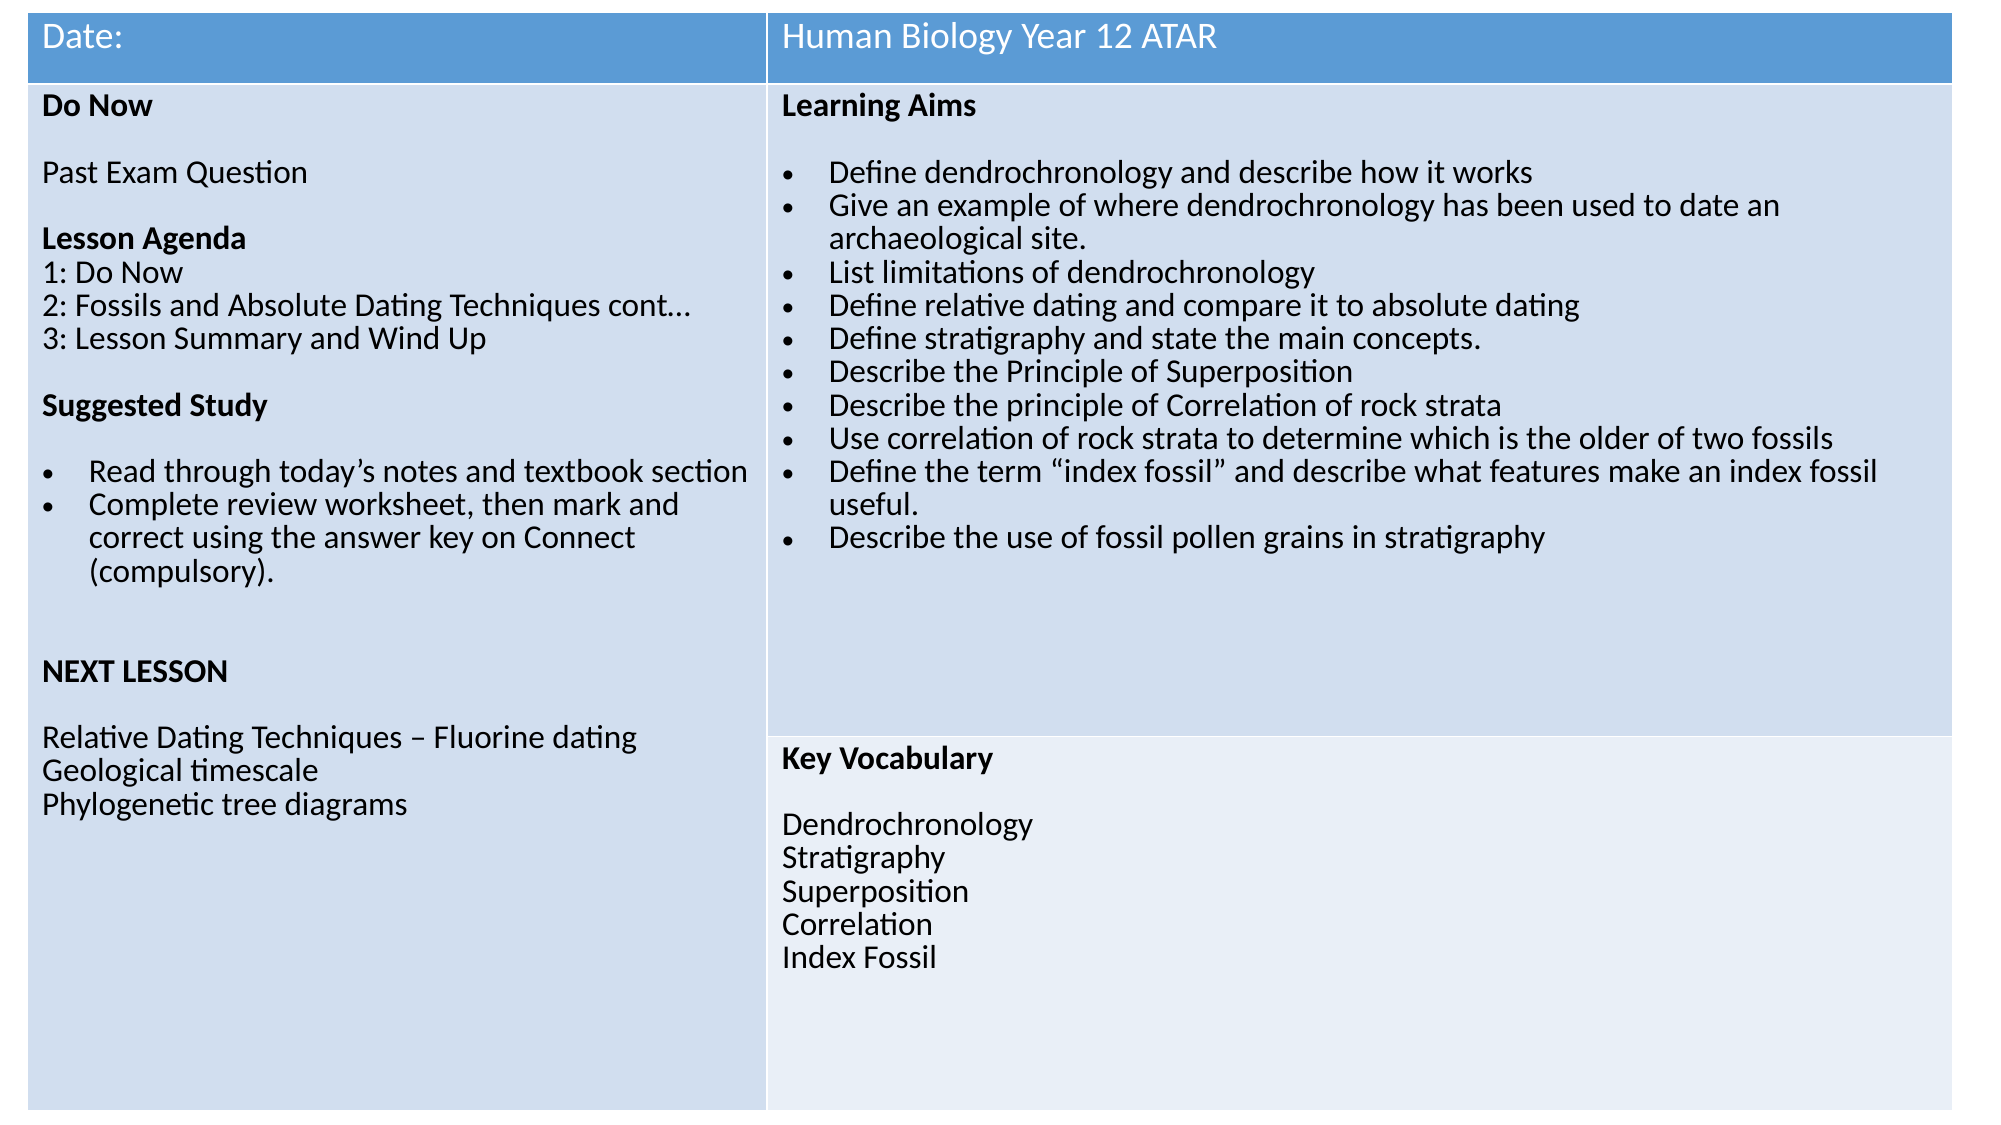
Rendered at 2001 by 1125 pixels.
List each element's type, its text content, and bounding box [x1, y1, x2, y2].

table_cell Learning Aims Define dendrochronology and describe how it works Give an example of where dendrochronology has been used to date an archaeological site. List limitations of dendrochronology Define relative dating and compare it to absolute dating Define stratigraphy and state the main concepts. Describe the Principle of Superposition Describe the principle of Correlation of rock strata Use correlation of rock strata to determine which is the older of two fossils Define the term “index fossil” and describe what features make an index fossil useful. Describe the use of fossil pollen grains in stratigraphy [768, 85, 1952, 736]
table_header Date: [28, 13, 766, 83]
table_cell Key Vocabulary Dendrochronology Stratigraphy Superposition Correlation Index Fossil [768, 737, 1952, 1110]
table_header Human Biology Year 12 ATAR [768, 13, 1952, 83]
table_cell Do Now Past Exam Question Lesson Agenda 1: Do Now 2: Fossils and Absolute Dating Techniques cont… 3: Lesson Summary and Wind Up Suggested Study Read through today’s notes and textbook section Complete review worksheet, then mark and correct using the answer key on Connect (compulsory). NEXT LESSON Relative Dating Techniques – Fluorine dating Geological timescale Phylogenetic tree diagrams [28, 85, 766, 1110]
